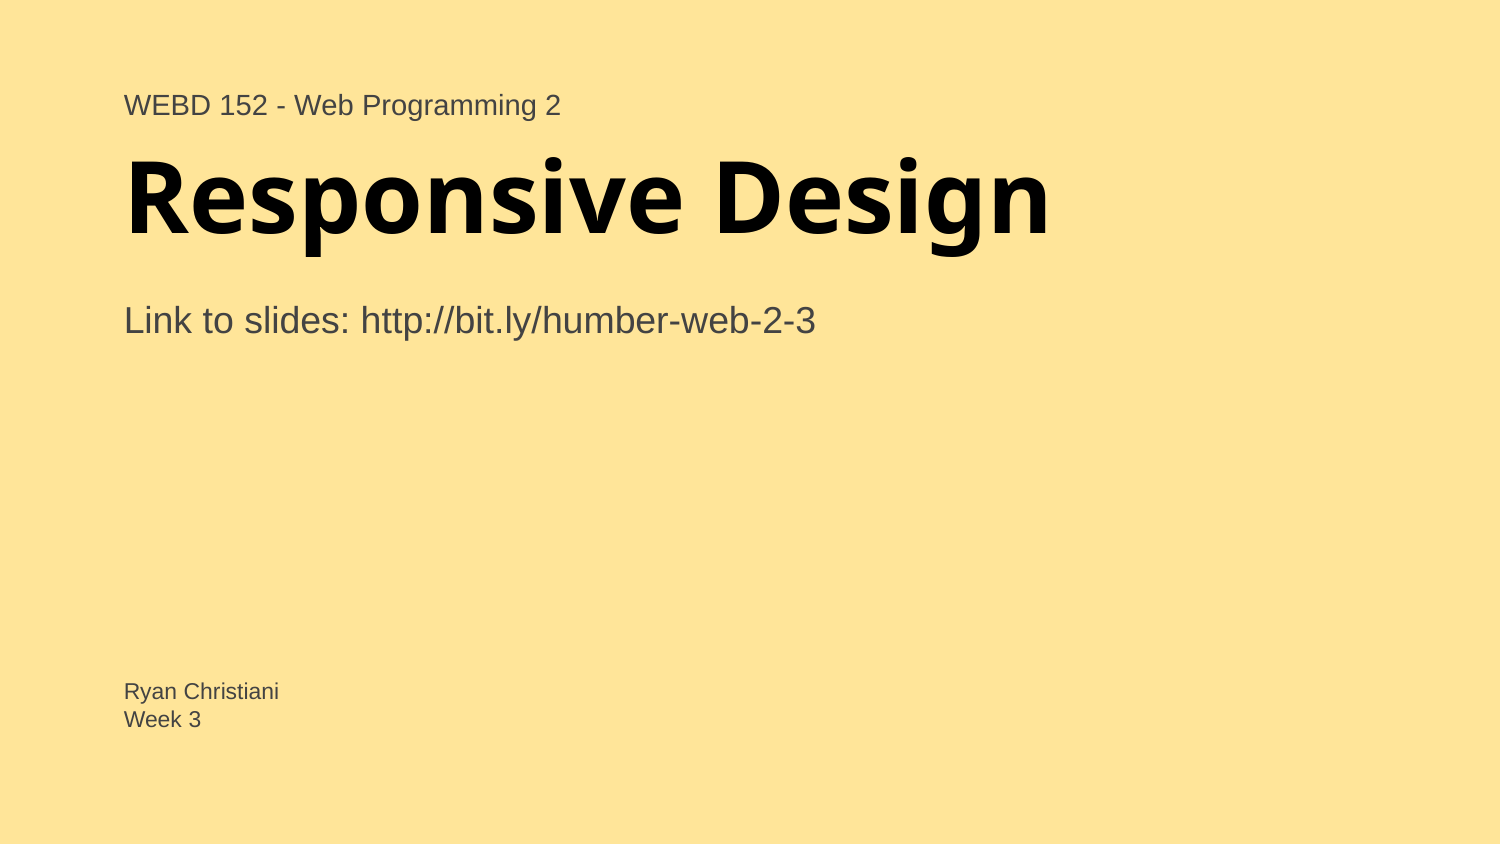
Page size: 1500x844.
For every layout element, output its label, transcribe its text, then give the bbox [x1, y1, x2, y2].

title Responsive Design [108, 128, 1384, 269]
subtitle Ryan Christiani Week 3 [108, 661, 1384, 791]
text_box WEBD 152 - Web Programming 2 [108, 71, 1368, 121]
text_box Link to slides: http://bit.ly/humber-web-2-3 [108, 280, 1123, 502]
